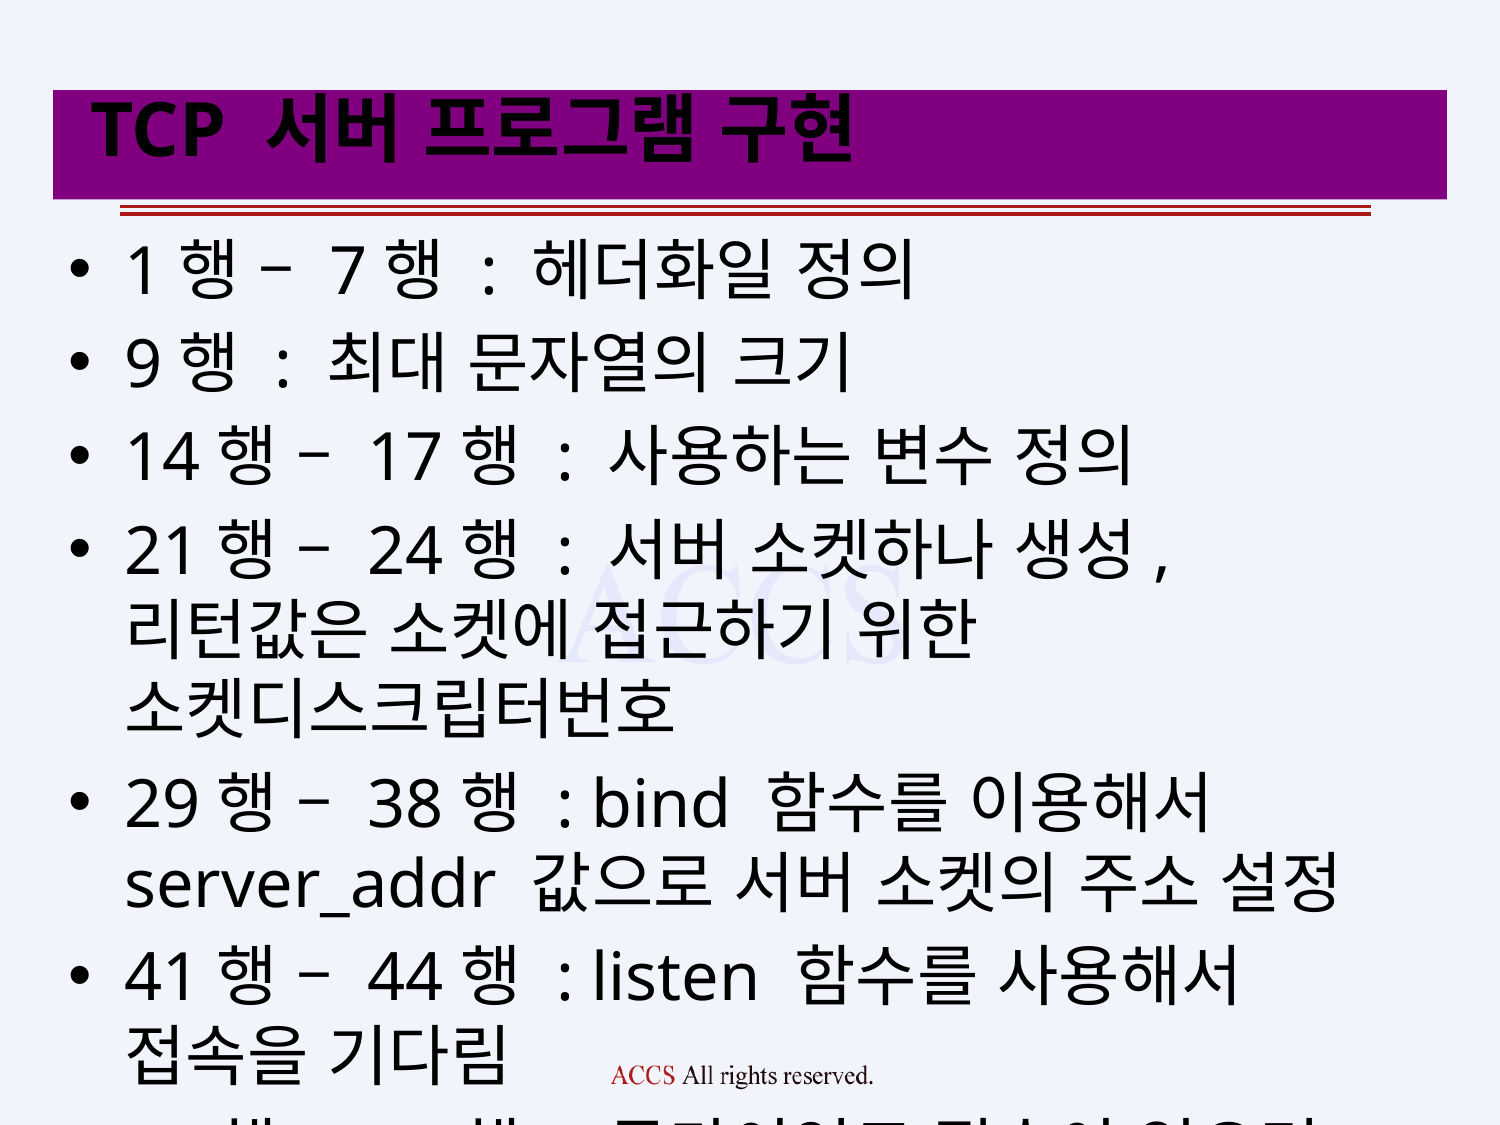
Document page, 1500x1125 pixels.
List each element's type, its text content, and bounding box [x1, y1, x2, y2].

list 1행 – 7행 : 헤더화일 정의 9행 : 최대 문자열의 크기 14행 – 17행 : 사용하는 변수 정의 21행 – 24행 : 서버 소켓하나 생성, 리턴값은 소켓에 접근하기 위한 소켓디스크립터번호 29행 – 38행 : bind 함수를 이용해서 server_addr 값으로 서버 소켓의 주소 설정 41행 – 44행 : listen 함수를 사용해서 접속을 기다림 47행 – 57행 : 클라이언트 접속이 있으면 accept 함수 가동, 클라이언트 소켓을 csock 변수에 받음, 받아온 소켓에 보내는 문장 삽입, 해당 문장이 클라이언트로 전송 56행 : 소켓을 닫는다 [53, 220, 1436, 1059]
text_box [53, 90, 75, 200]
picture [0, 0, 1500, 1125]
title TCP 서버 프로그램 구현 [75, 45, 1425, 208]
text_box [1425, 90, 1447, 200]
